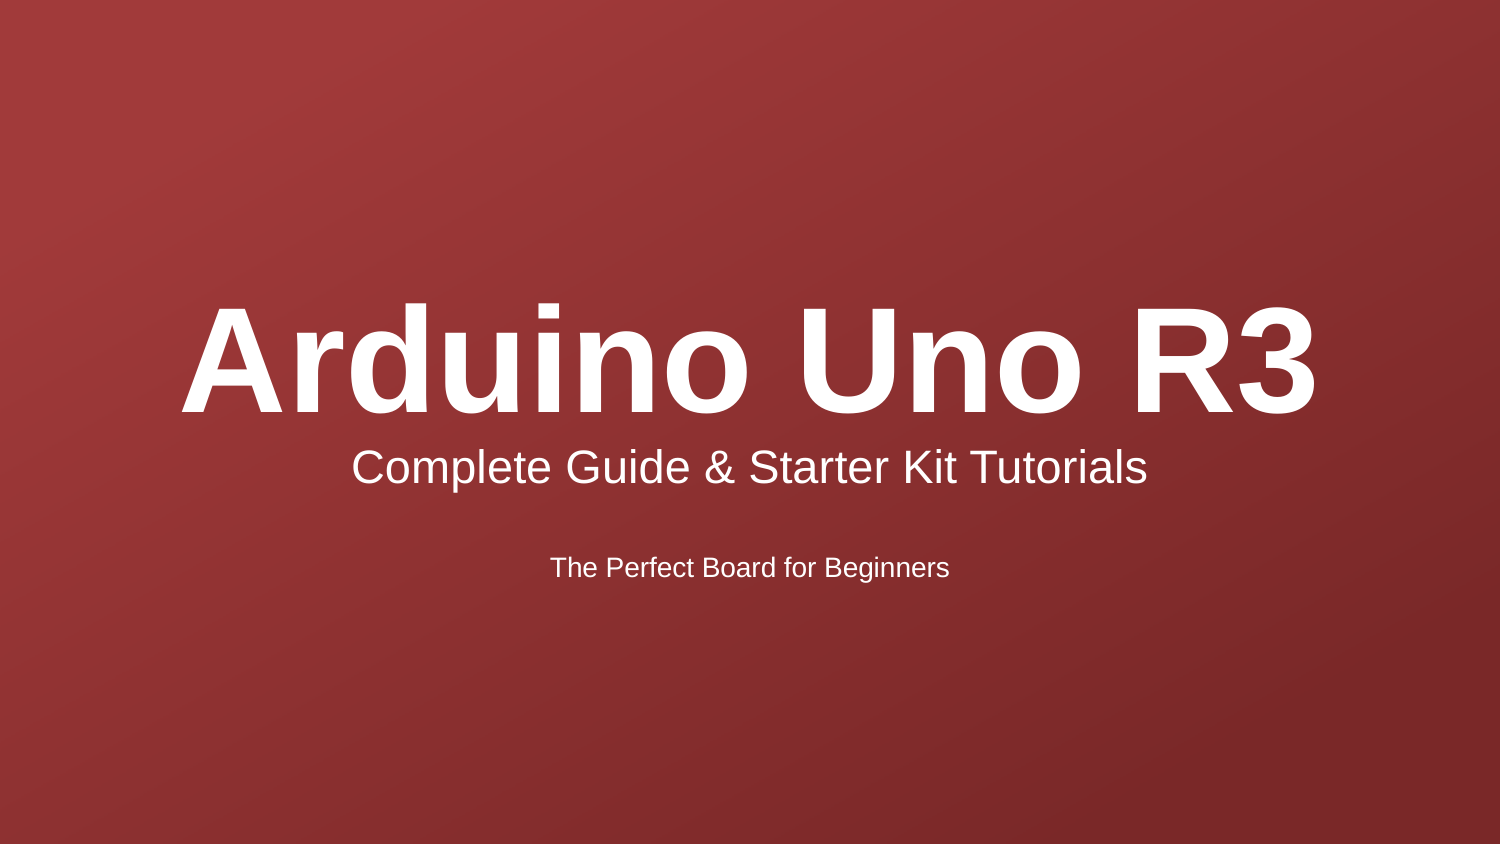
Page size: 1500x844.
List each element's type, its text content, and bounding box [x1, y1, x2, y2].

text_box The Perfect Board for Beginners [167, 531, 1333, 575]
text_box Complete Guide & Starter Kit Tutorials [344, 425, 1156, 482]
picture [0, 0, 1500, 844]
text_box Arduino Uno R3 [167, 262, 1333, 413]
